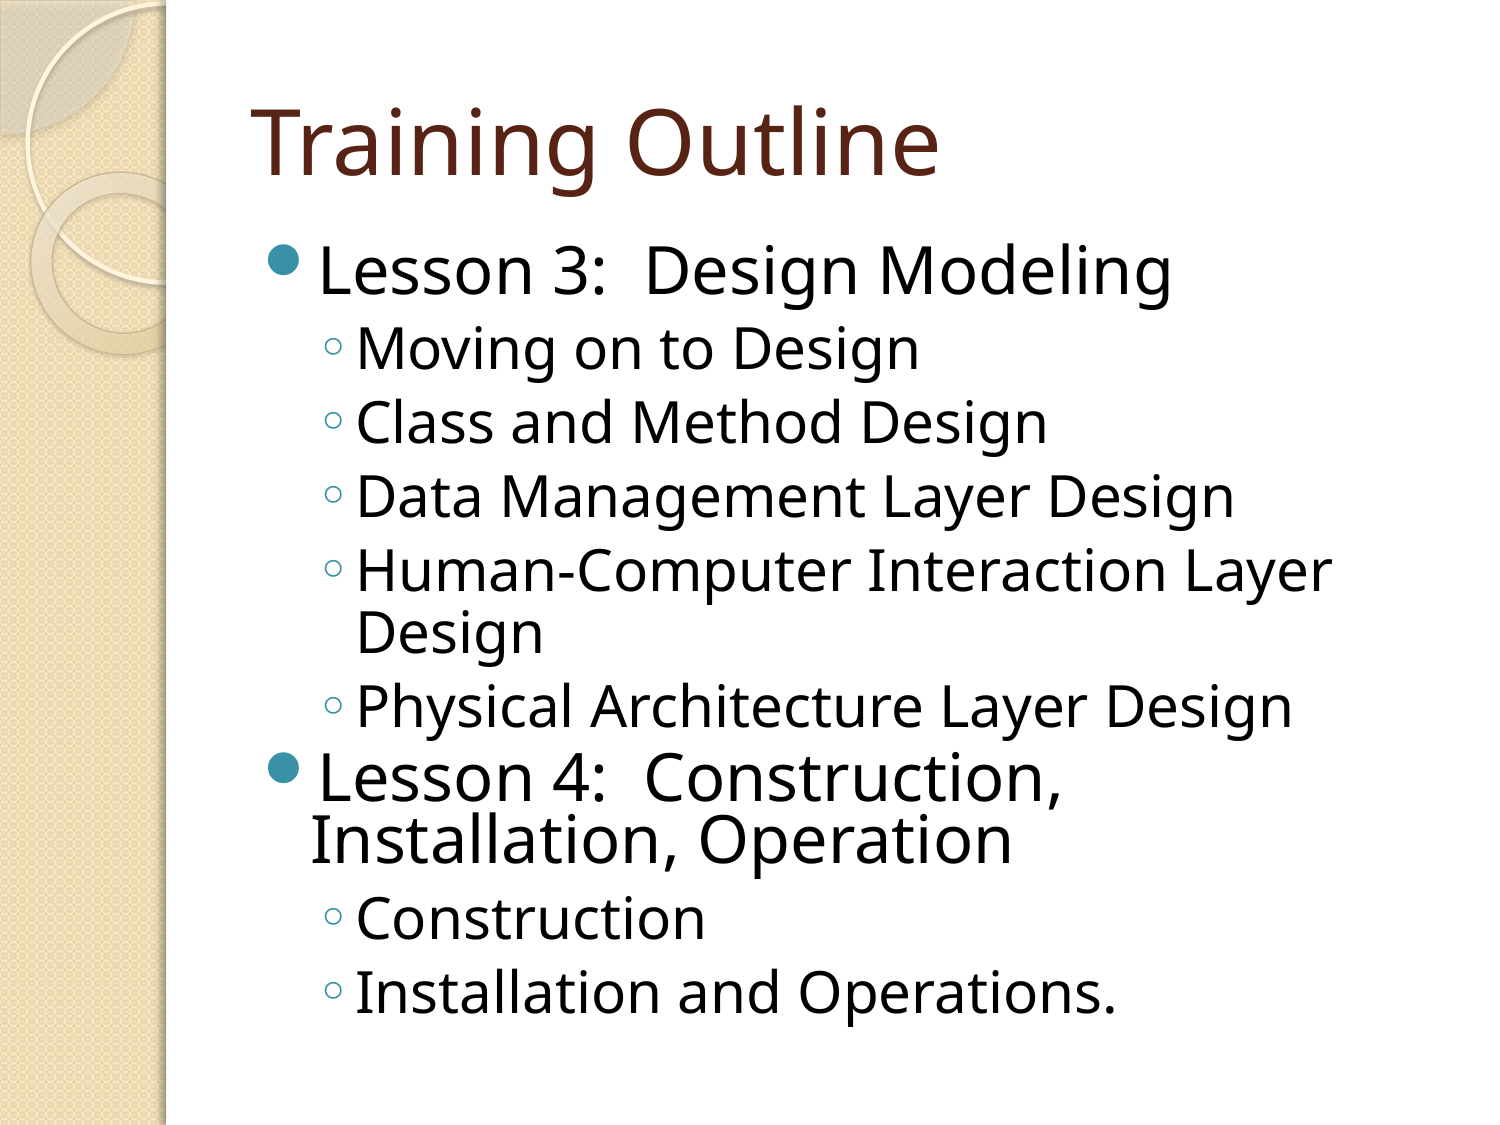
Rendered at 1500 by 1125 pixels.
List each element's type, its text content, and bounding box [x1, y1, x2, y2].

list Lesson 3: Design Modeling Moving on to Design Class and Method Design Data Management Layer Design Human-Computer Interaction Layer Design Physical Architecture Layer Design Lesson 4: Construction, Installation, Operation Construction Installation and Operations. [235, 237, 1466, 1025]
title Training Outline [235, 45, 1466, 233]
